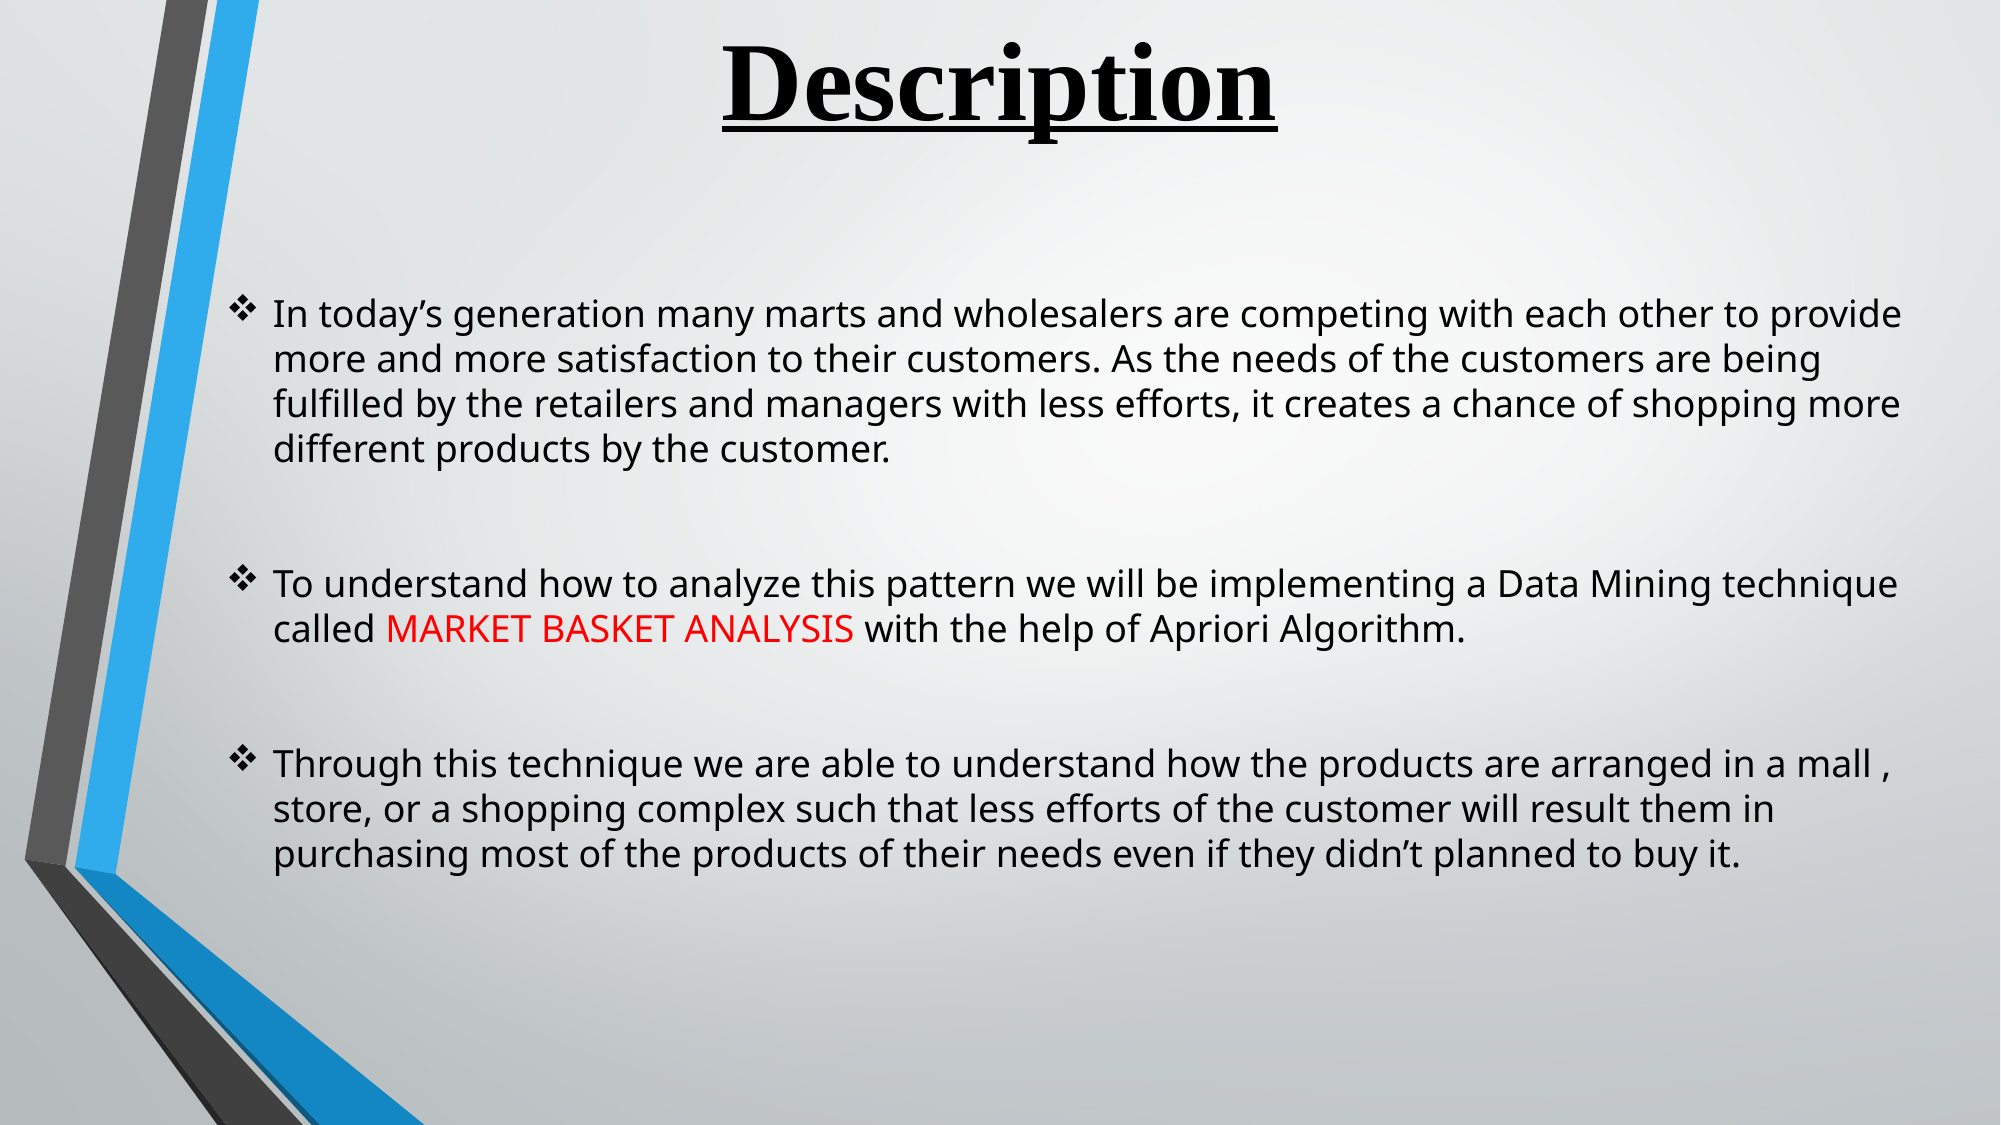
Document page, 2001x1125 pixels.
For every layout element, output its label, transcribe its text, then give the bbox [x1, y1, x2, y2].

text_box In today’s generation many marts and wholesalers are competing with each other to provide more and more satisfaction to their customers. As the needs of the customers are being fulfilled by the retailers and managers with less efforts, it creates a chance of shopping more different products by the customer. To understand how to analyze this pattern we will be implementing a Data Mining technique called MARKET BASKET ANALYSIS with the help of Apriori Algorithm. Through this technique we are able to understand how the products are arranged in a mall , store, or a shopping complex such that less efforts of the customer will result them in purchasing most of the products of their needs even if they didn’t planned to buy it. [211, 282, 1938, 882]
text_box Description [706, 0, 1294, 150]
